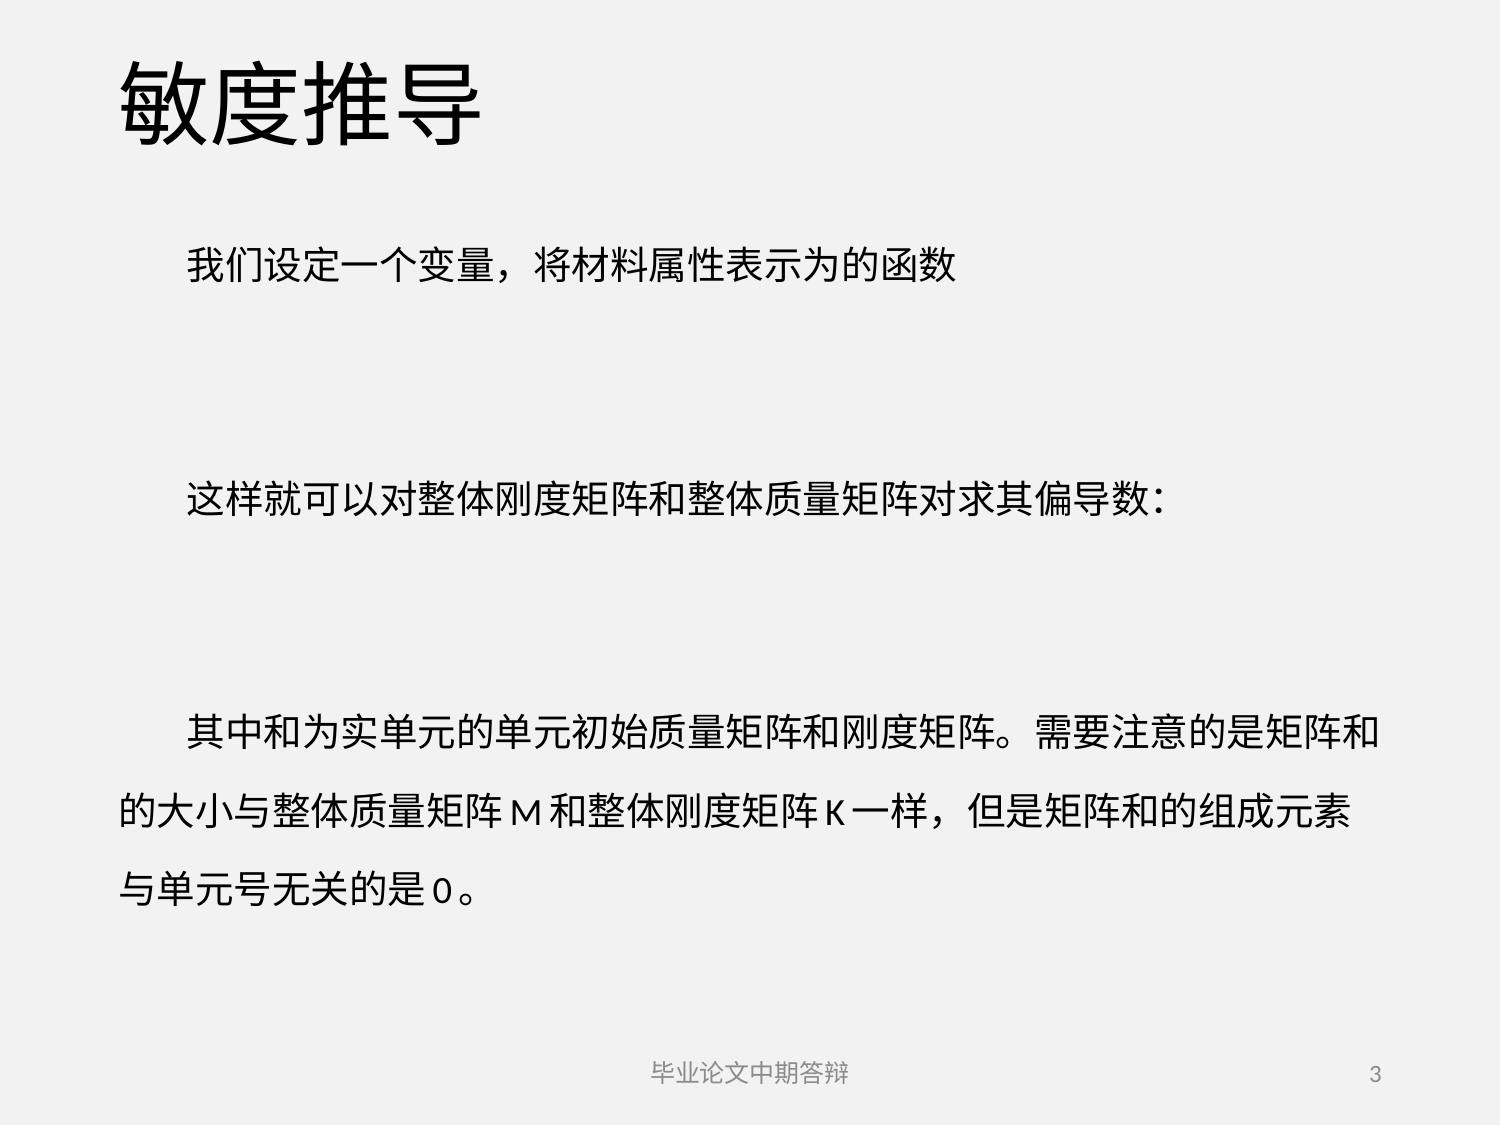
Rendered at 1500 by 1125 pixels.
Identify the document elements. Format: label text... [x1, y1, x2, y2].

footer 毕业论文中期答辩 [496, 1042, 1004, 1103]
slide_number 3 [1059, 1042, 1397, 1103]
title 敏度推导 [103, 0, 1397, 218]
